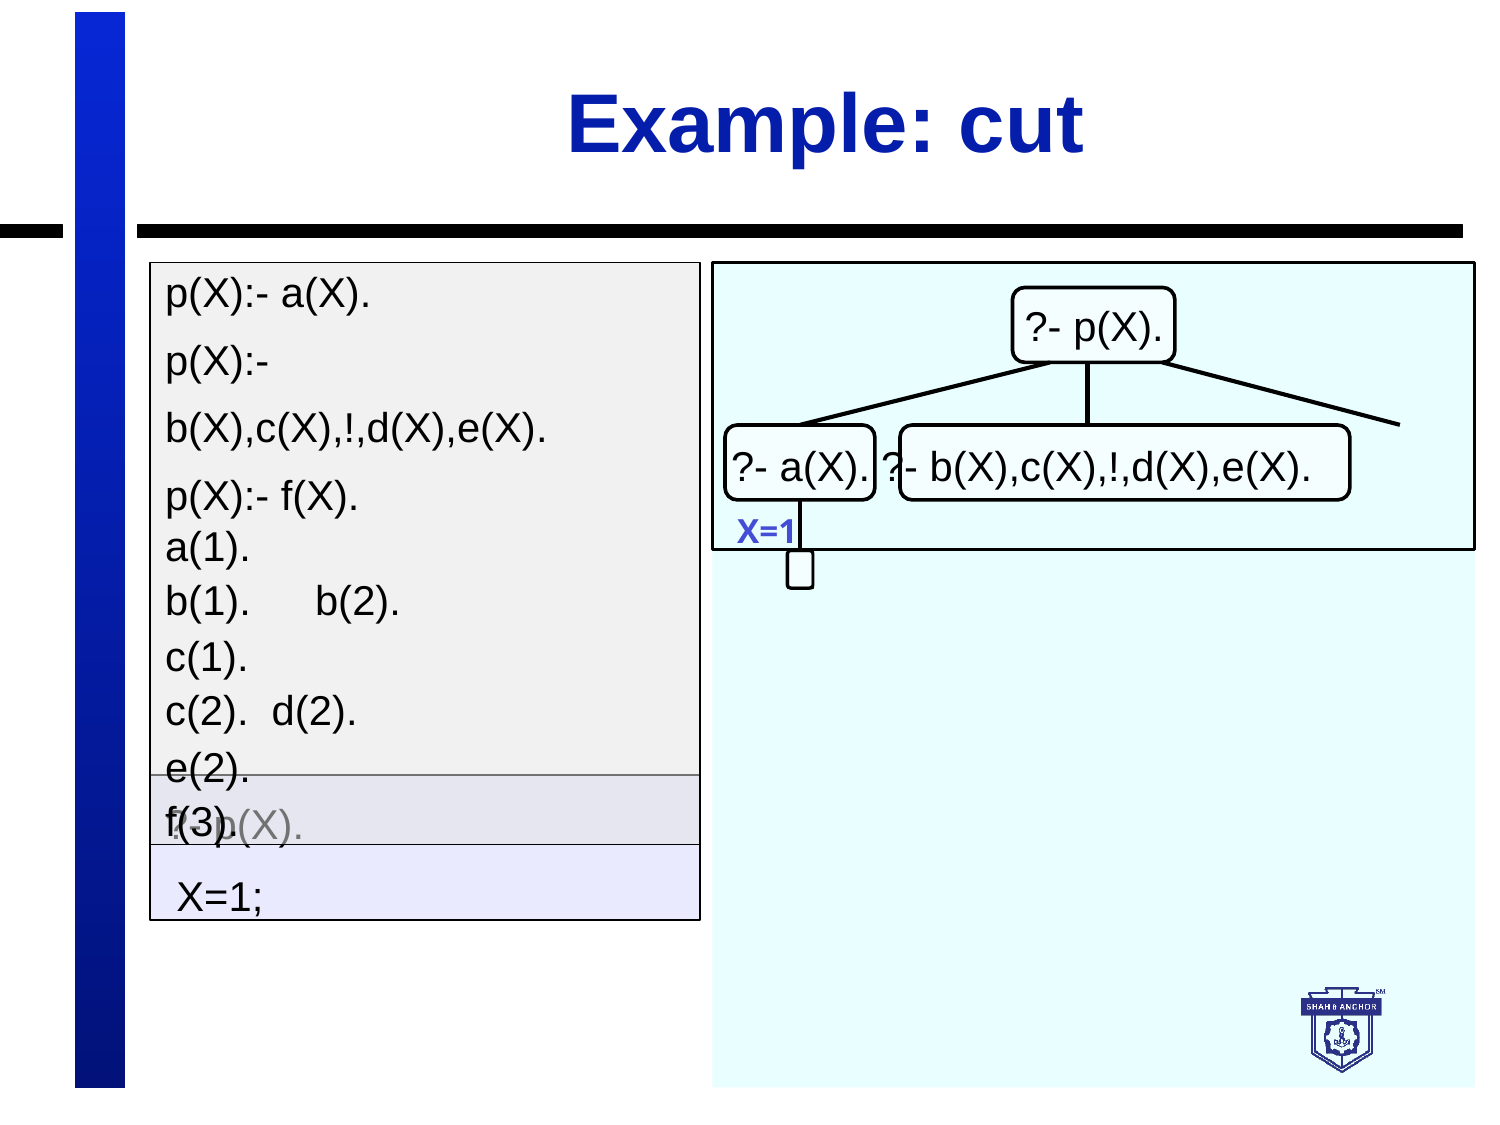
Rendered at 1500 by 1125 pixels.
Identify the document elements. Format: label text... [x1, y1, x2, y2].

text_box ?- p(X). X=1; [150, 845, 700, 921]
picture [1301, 987, 1386, 1073]
text_box p(X):- a(X). p(X):- b(X),c(X),!,d(X),e(X). p(X):- f(X). a(1). b(1). b(2). c(1). c(2). d(2). e(2). f(3). [150, 262, 700, 845]
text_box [712, 262, 1476, 1088]
title Example: cut [563, 66, 1087, 257]
picture [75, 12, 125, 1088]
